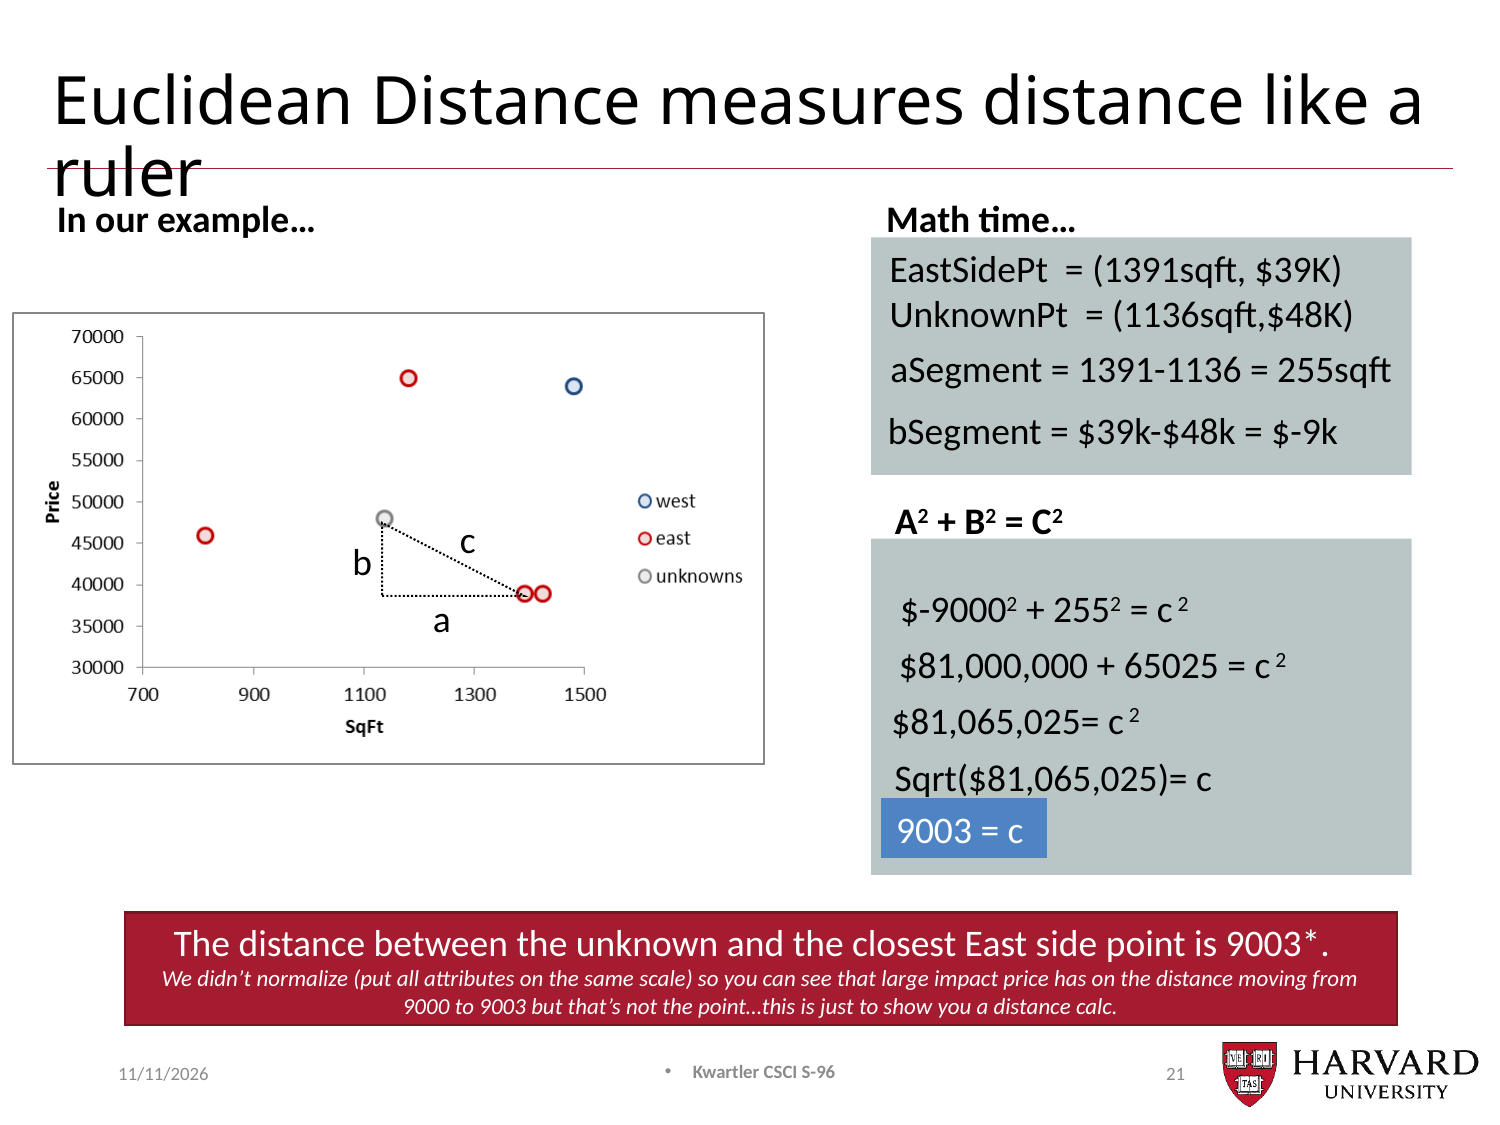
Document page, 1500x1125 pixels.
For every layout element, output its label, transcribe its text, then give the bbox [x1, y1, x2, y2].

picture [1200, 1024, 1500, 1125]
text_box The distance between the unknown and the closest East side point is 9003*. We didn’t normalize (put all attributes on the same scale) so you can see that large impact price has on the distance moving from 9000 to 9003 but that’s not the point…this is just to show you a distance calc. [124, 911, 1398, 1026]
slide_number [103, 1042, 441, 1103]
list Math time… [871, 187, 1500, 248]
picture [12, 312, 765, 765]
list In our example… [41, 187, 680, 248]
text_box [870, 537, 1413, 876]
footer Kwartler CSCI S-96 [496, 1042, 1004, 1103]
text_box Sqrt($81,065,025)= c [879, 746, 1236, 807]
text_box [870, 236, 1413, 476]
text_box bSegment = $39k-$48k = $-9k [873, 399, 1354, 460]
text_box 9003 = c [881, 798, 1047, 858]
text_box EastSidePt = (1391sqft, $39K) UnknownPt = (1136sqft,$48K) [874, 237, 1370, 343]
slide_number 21 [1059, 1042, 1200, 1103]
text_box $81,000,000 + 65025 = c 2 [883, 633, 1310, 694]
title Euclidean Distance measures distance like a ruler [37, 59, 1463, 157]
text_box A2 + B2 = C2 [880, 493, 1101, 550]
text_box aSegment = 1391-1136 = 255sqft [875, 337, 1408, 398]
text_box $81,065,025= c 2 [876, 689, 1164, 750]
text_box $-90002 + 2552 = c 2 [885, 578, 1213, 633]
